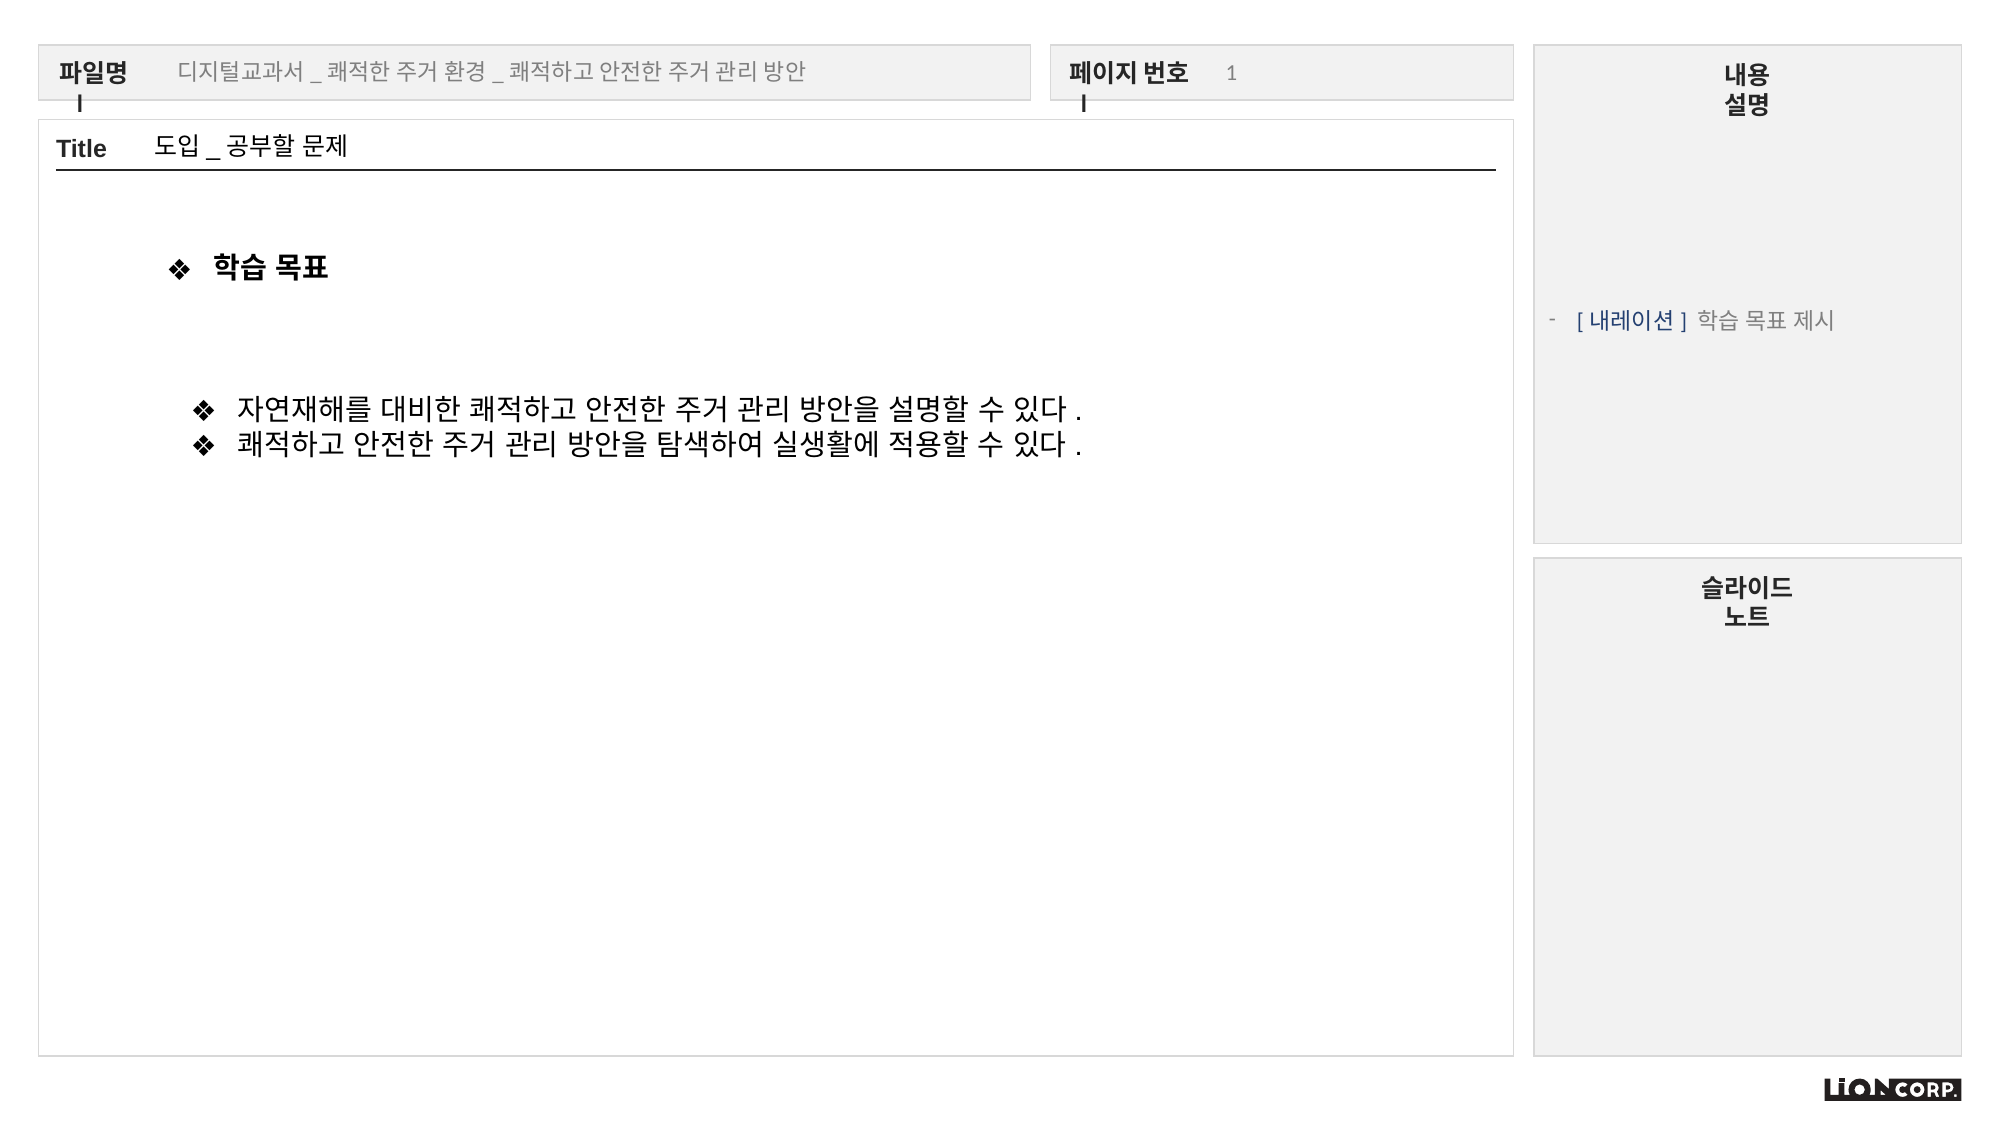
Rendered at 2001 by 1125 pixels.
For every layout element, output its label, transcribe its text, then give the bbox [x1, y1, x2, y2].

list 도입_공부할 문제 [139, 122, 1497, 174]
list [내레이션] 학습 목표 제시 [1533, 99, 1962, 544]
list 1 [1210, 45, 1514, 100]
list 디지털교과서_쾌적한 주거 환경_쾌적하고 안전한 주거 관리 방안 [162, 45, 1031, 100]
text_box 자연재해를 대비한 쾌적하고 안전한 주거 관리 방안을 설명할 수 있다. 쾌적하고 안전한 주거 관리 방안을 탐색하여 실생활에 적용할 수 있다. [175, 383, 1416, 469]
text_box 학습 목표 [151, 241, 470, 292]
